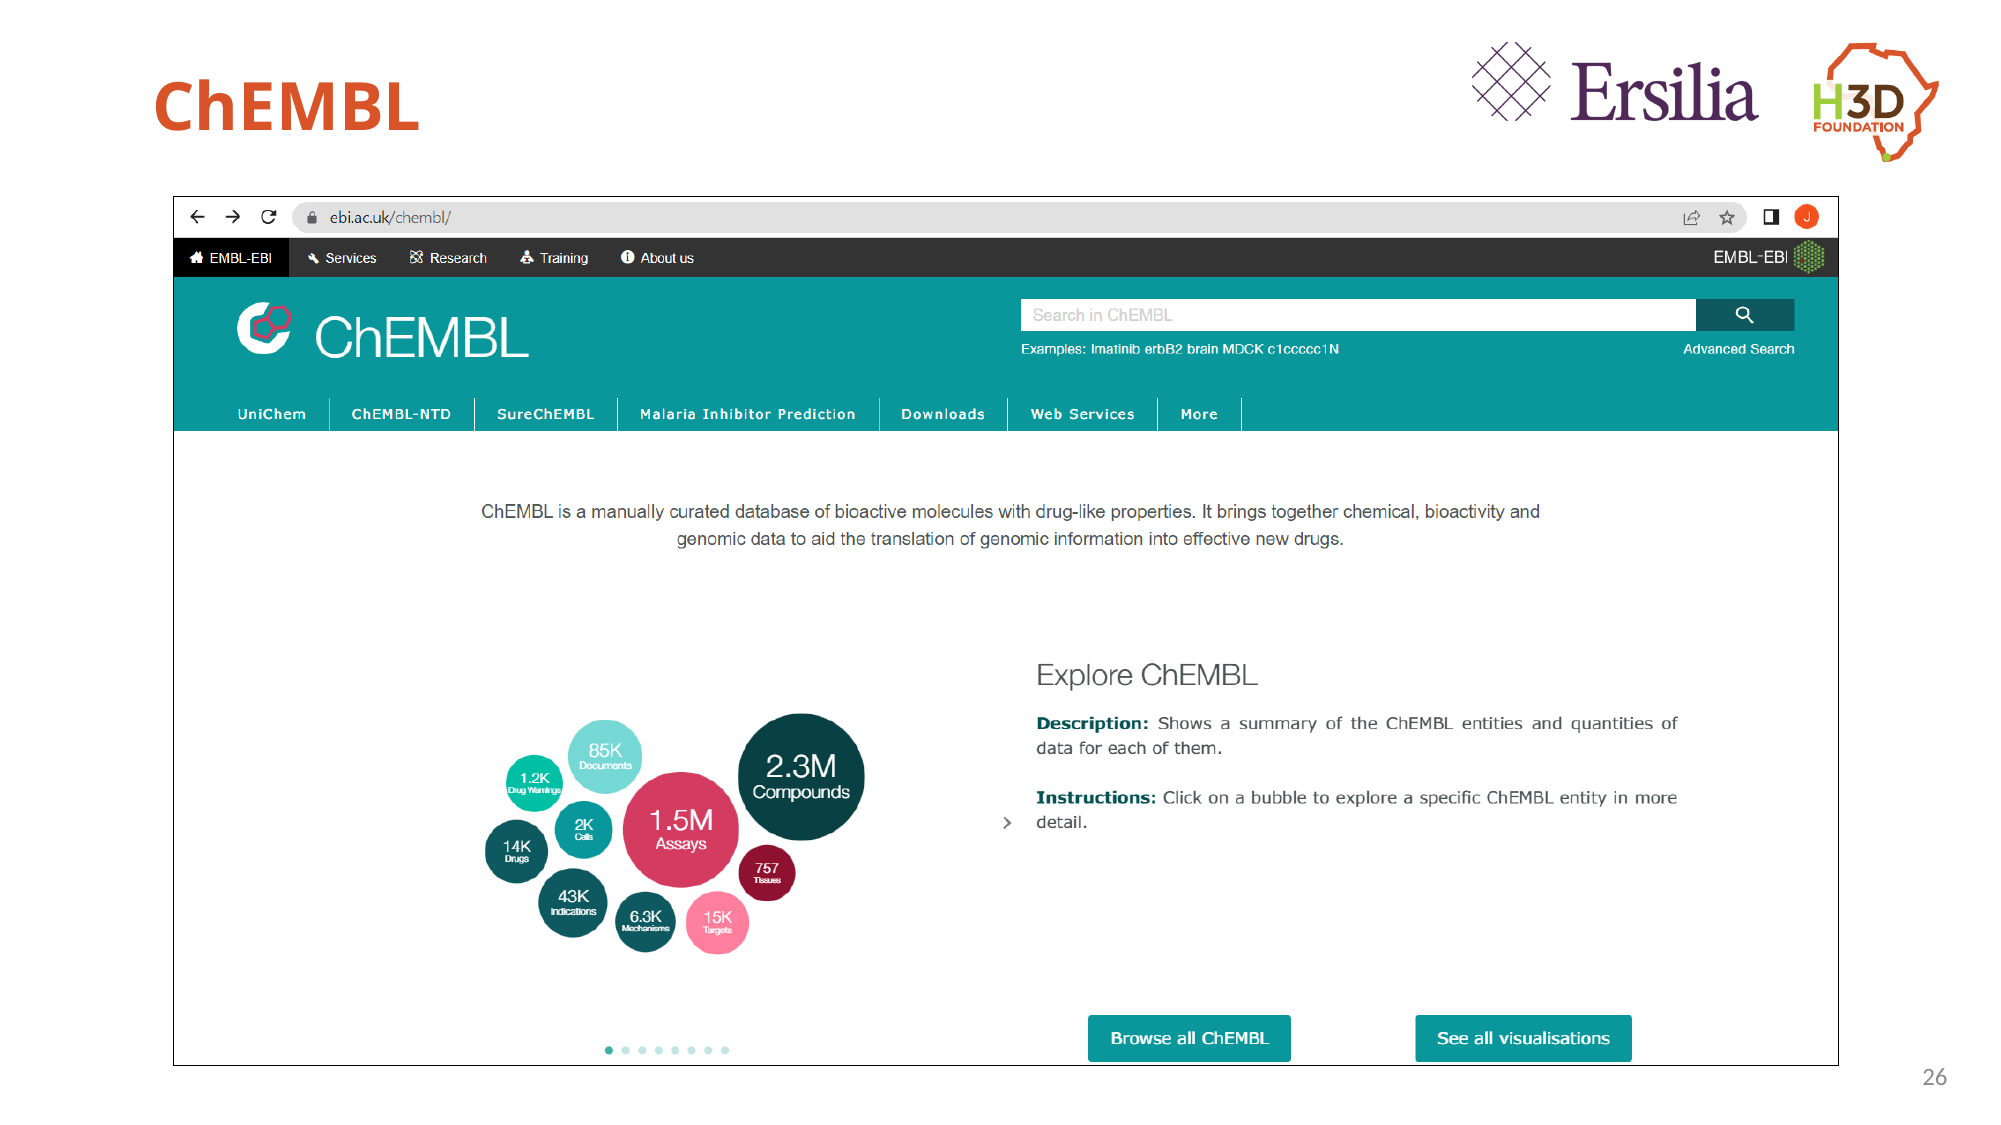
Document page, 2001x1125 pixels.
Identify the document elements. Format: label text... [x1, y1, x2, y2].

title ChEMBL [137, 59, 1258, 159]
slide_number 26 [1890, 1045, 1963, 1106]
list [173, 196, 1840, 1066]
picture [1472, 42, 1759, 121]
